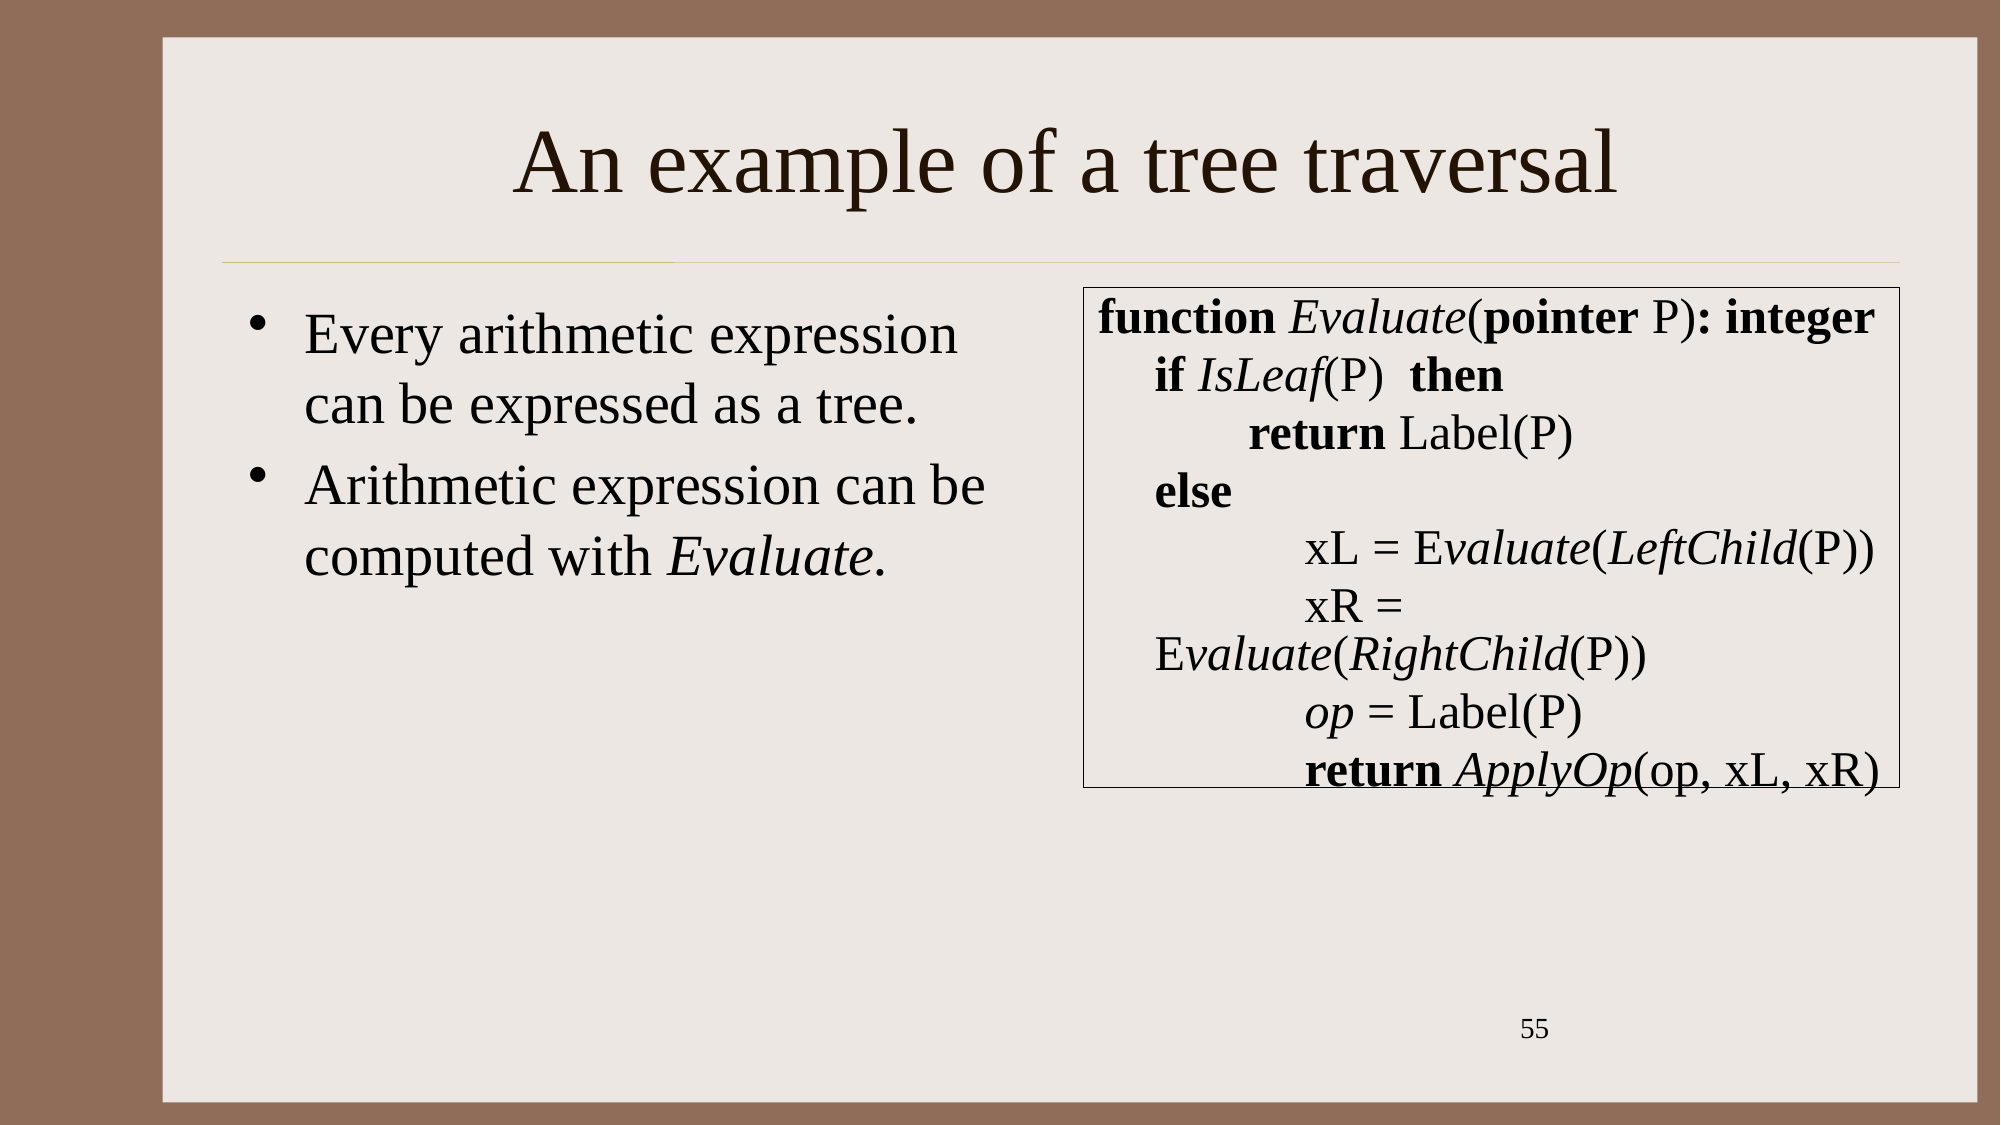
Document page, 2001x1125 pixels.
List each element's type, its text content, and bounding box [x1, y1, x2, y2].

list function Evaluate(pointer P): integer if IsLeaf(P) then return Label(P) else xL = Evaluate(LeftChild(P)) xR = Evaluate(RightChild(P)) op = Label(P) return ApplyOp(op, xL, xR) [1083, 287, 1900, 788]
list Every arithmetic expression can be expressed as a tree. Arithmetic expression can be computed with Evaluate. [233, 287, 1050, 963]
slide_number 55 [1505, 1001, 1922, 1077]
title An example of a tree traversal [233, 62, 1900, 250]
